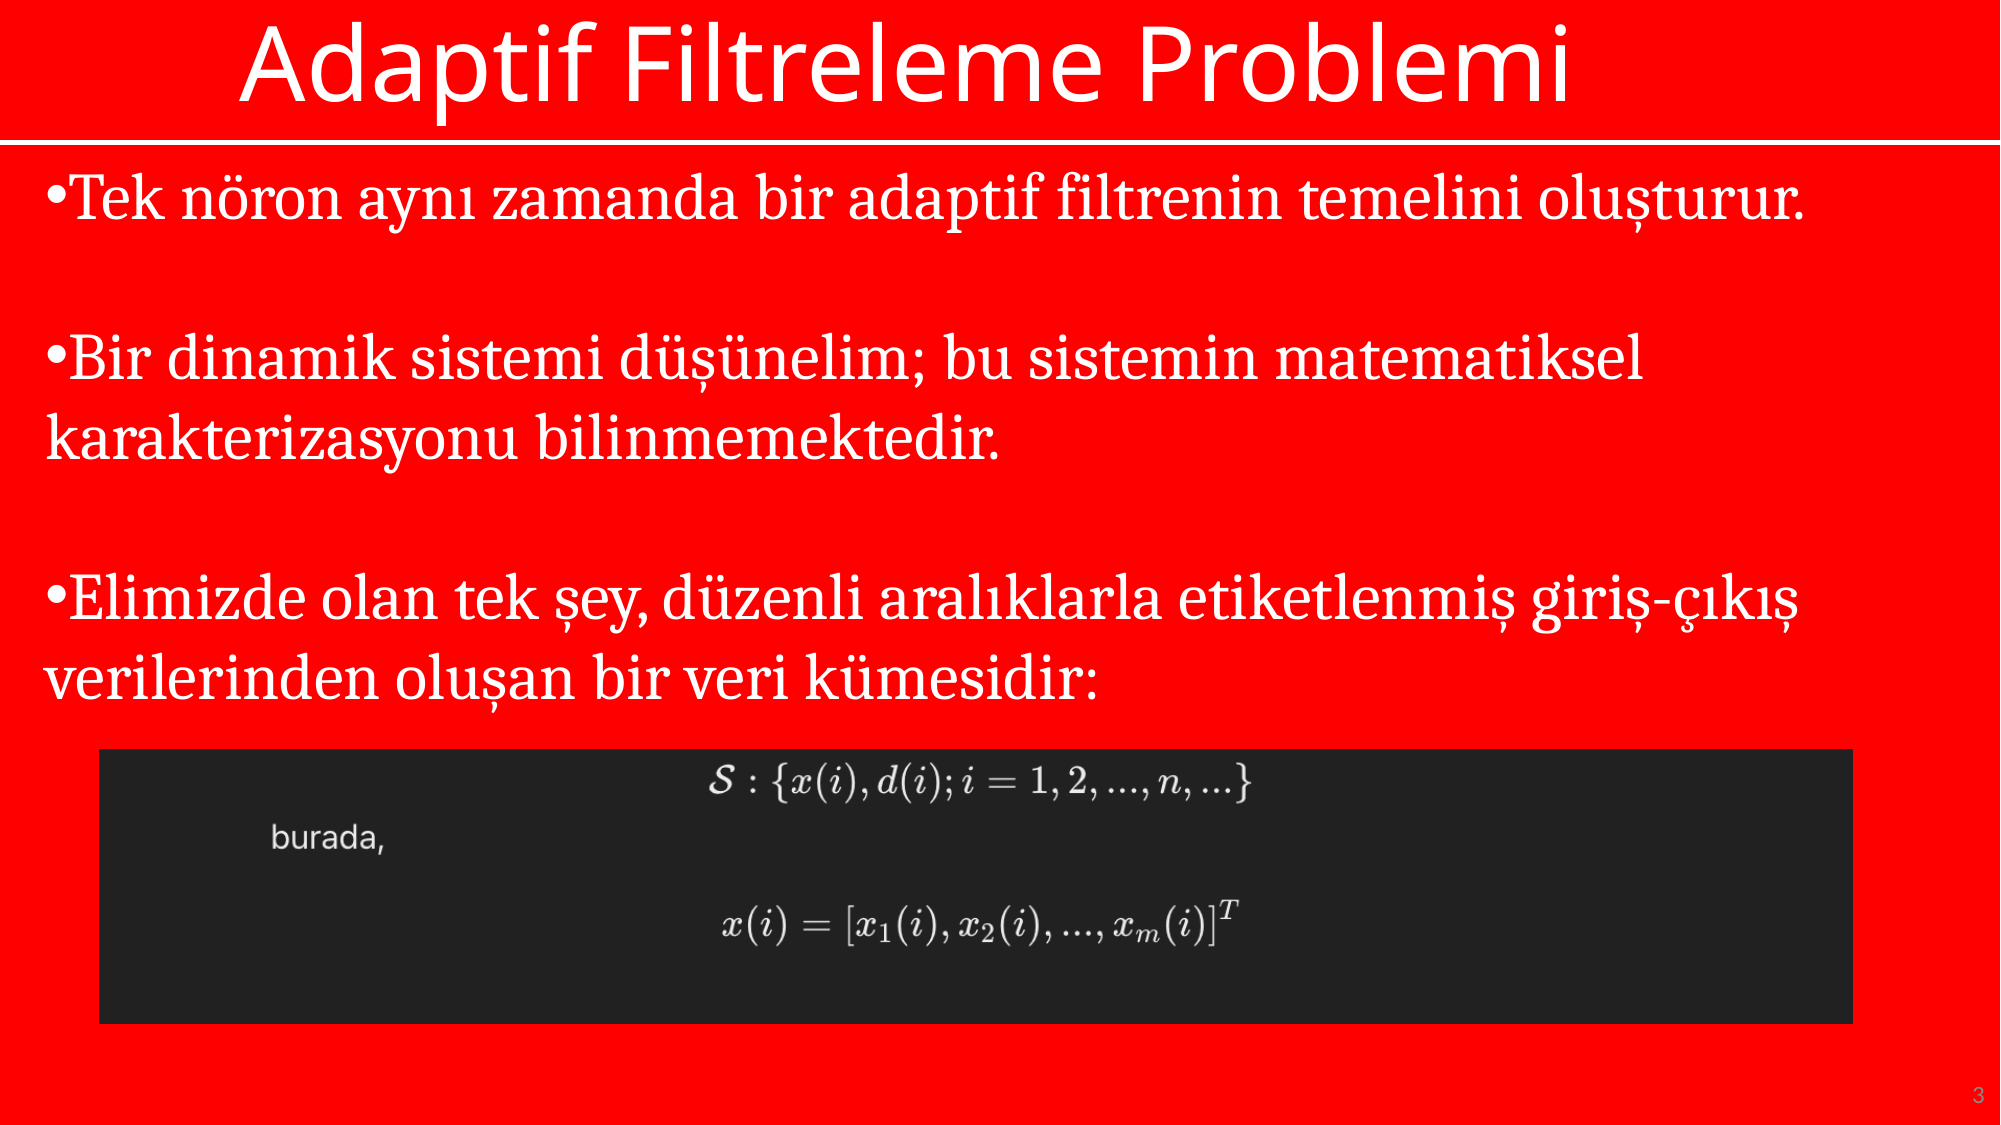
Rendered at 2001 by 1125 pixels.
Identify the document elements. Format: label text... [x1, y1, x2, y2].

picture [99, 749, 1853, 1024]
title Adaptif Filtreleme Problemi [237, 0, 1650, 142]
text_box 3 [1970, 1076, 1987, 1109]
text_box Tek nöron aynı zamanda bir adaptif filtrenin temelini oluşturur. Bir dinamik sistemi düşünelim; bu sistemin matematiksel karakterizasyonu bilinmemektedir. Elimizde olan tek şey, düzenli aralıklarla etiketlenmiş giriş-çıkış verilerinden oluşan bir veri kümesidir: [45, 142, 1971, 793]
